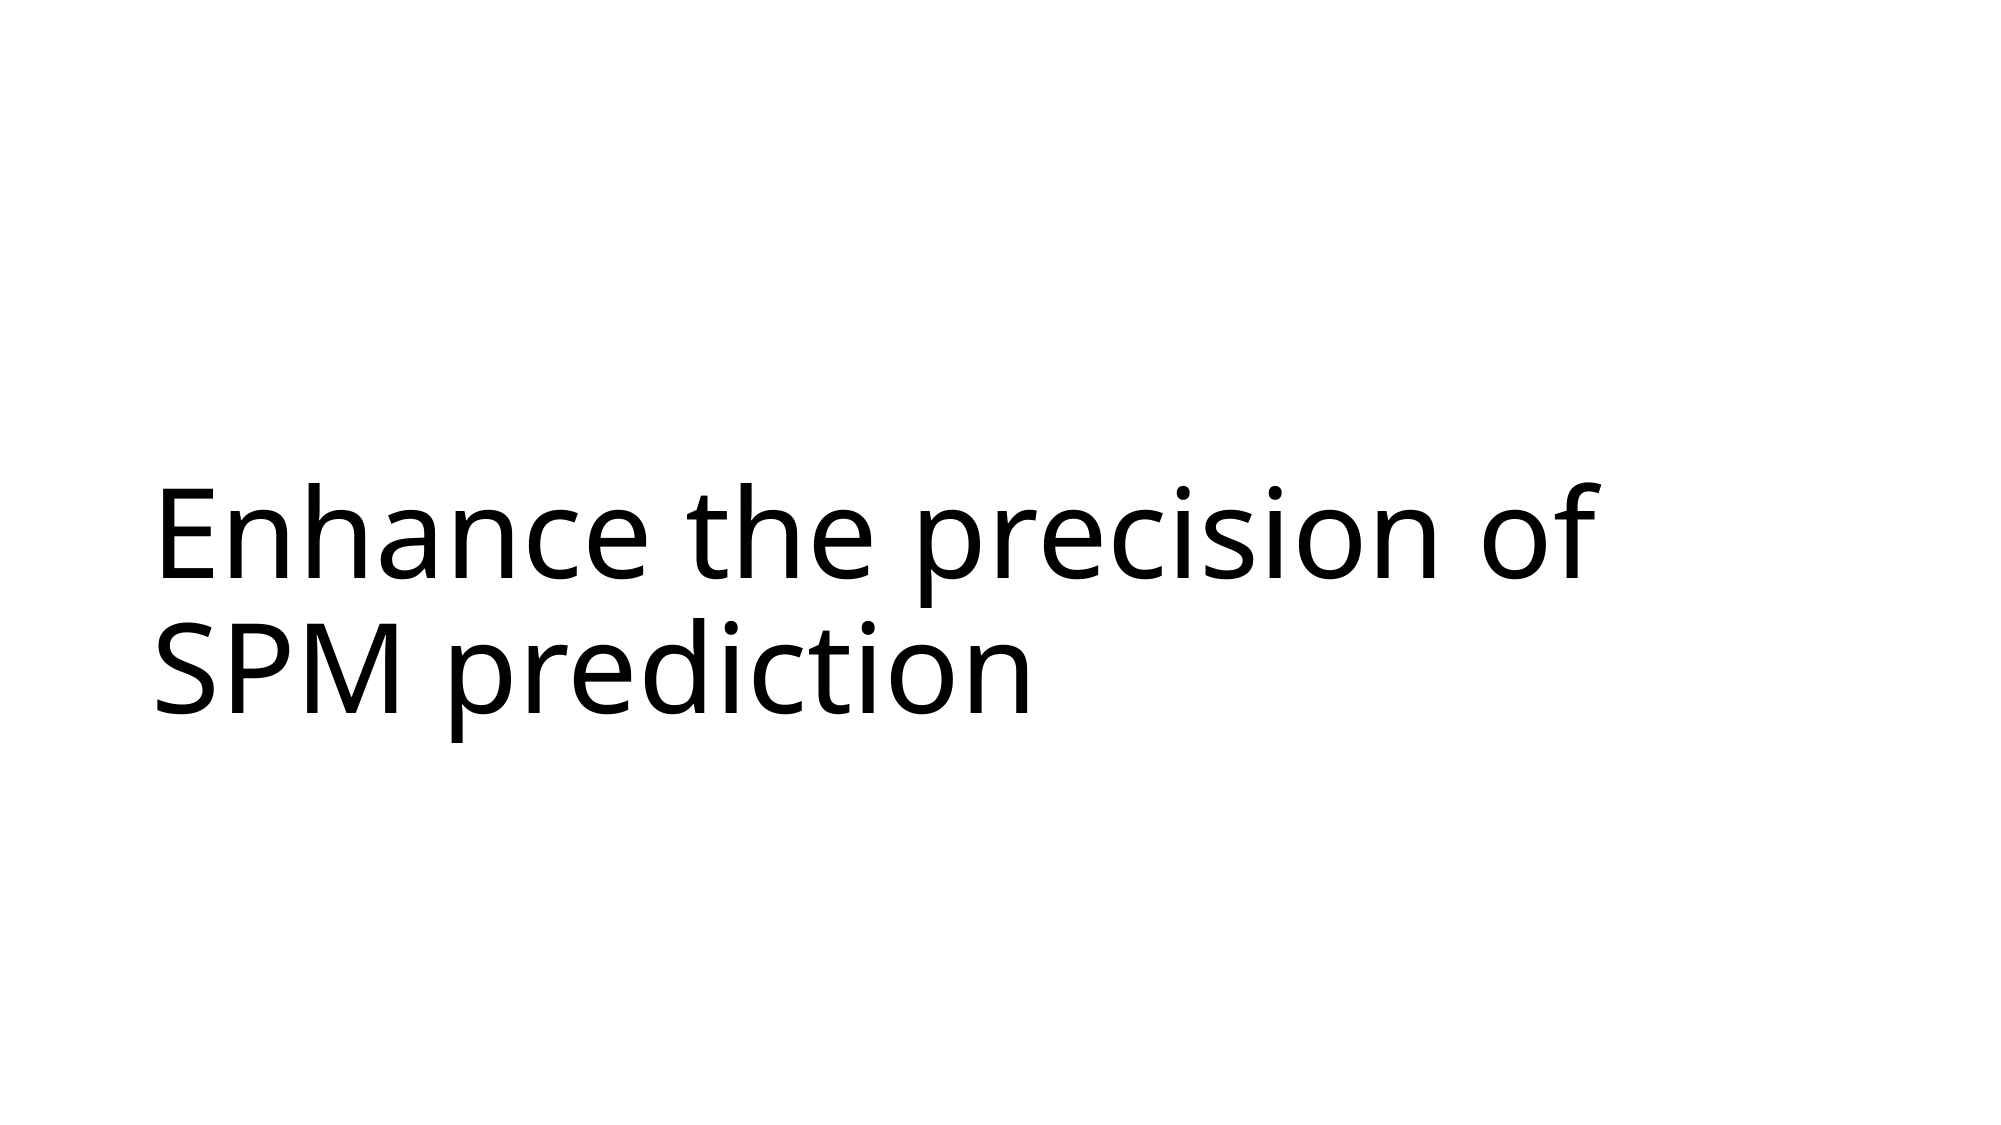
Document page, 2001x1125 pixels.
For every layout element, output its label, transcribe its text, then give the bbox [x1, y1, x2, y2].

title Enhance the precision of SPM prediction [136, 280, 1862, 749]
